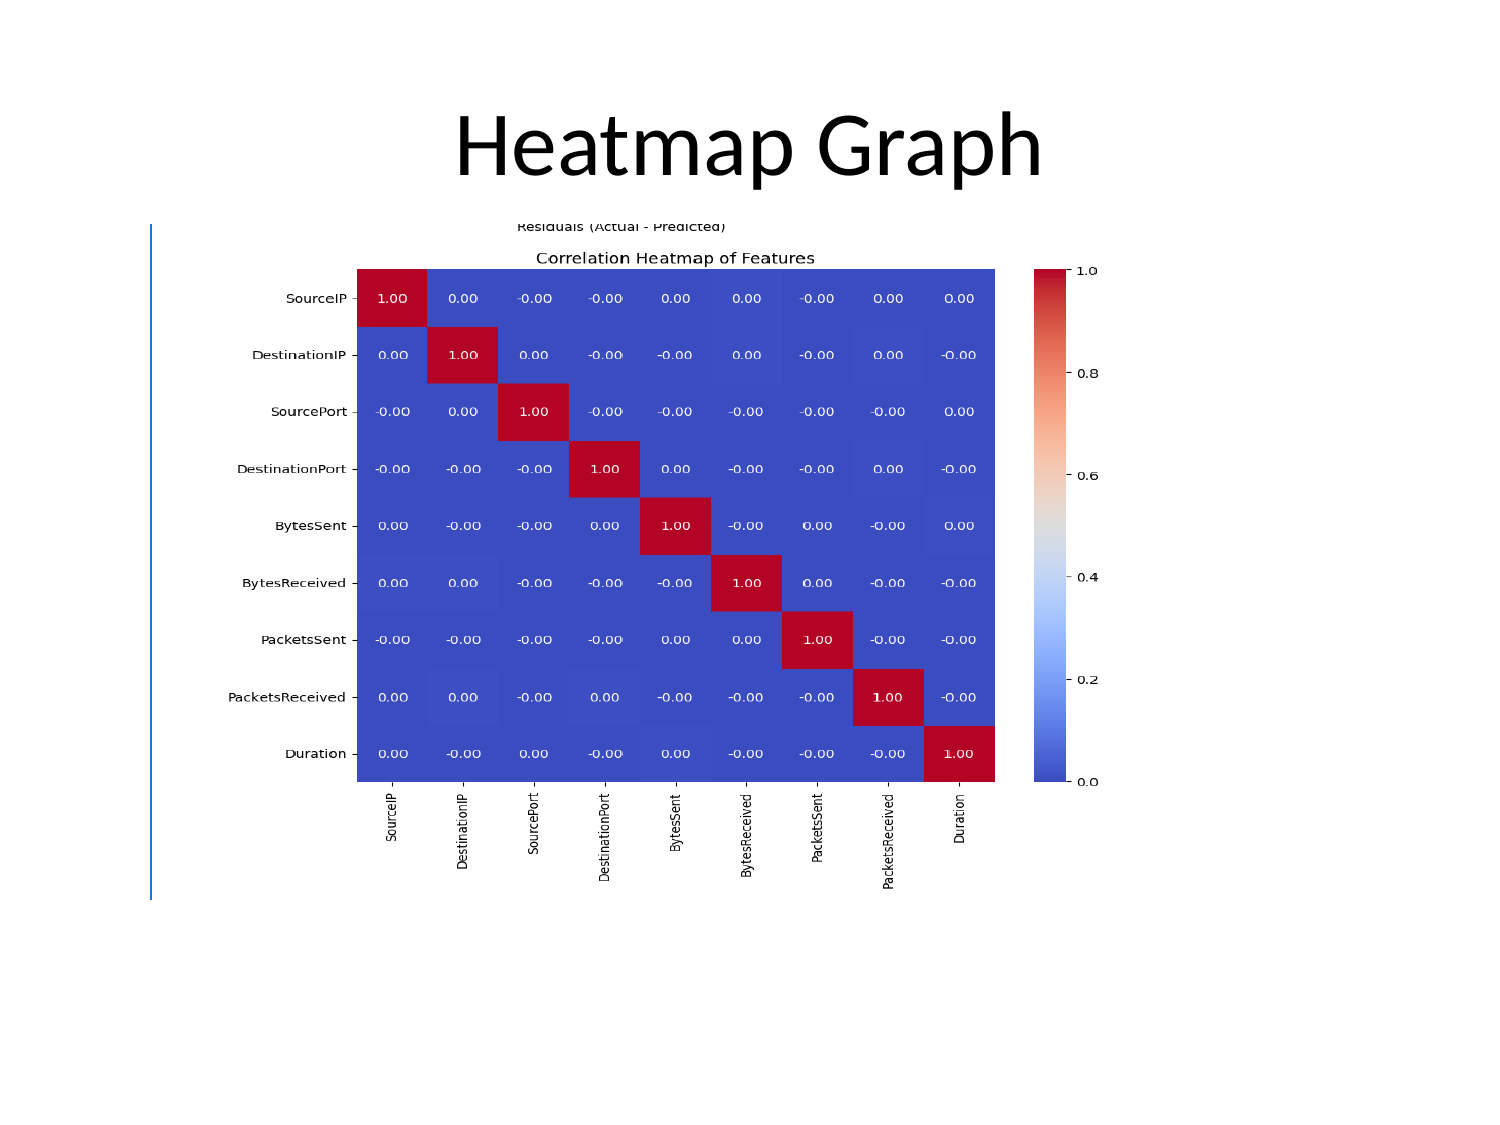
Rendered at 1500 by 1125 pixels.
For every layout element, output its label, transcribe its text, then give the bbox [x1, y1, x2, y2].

picture [149, 224, 1351, 901]
title Heatmap Graph [75, 45, 1425, 233]
